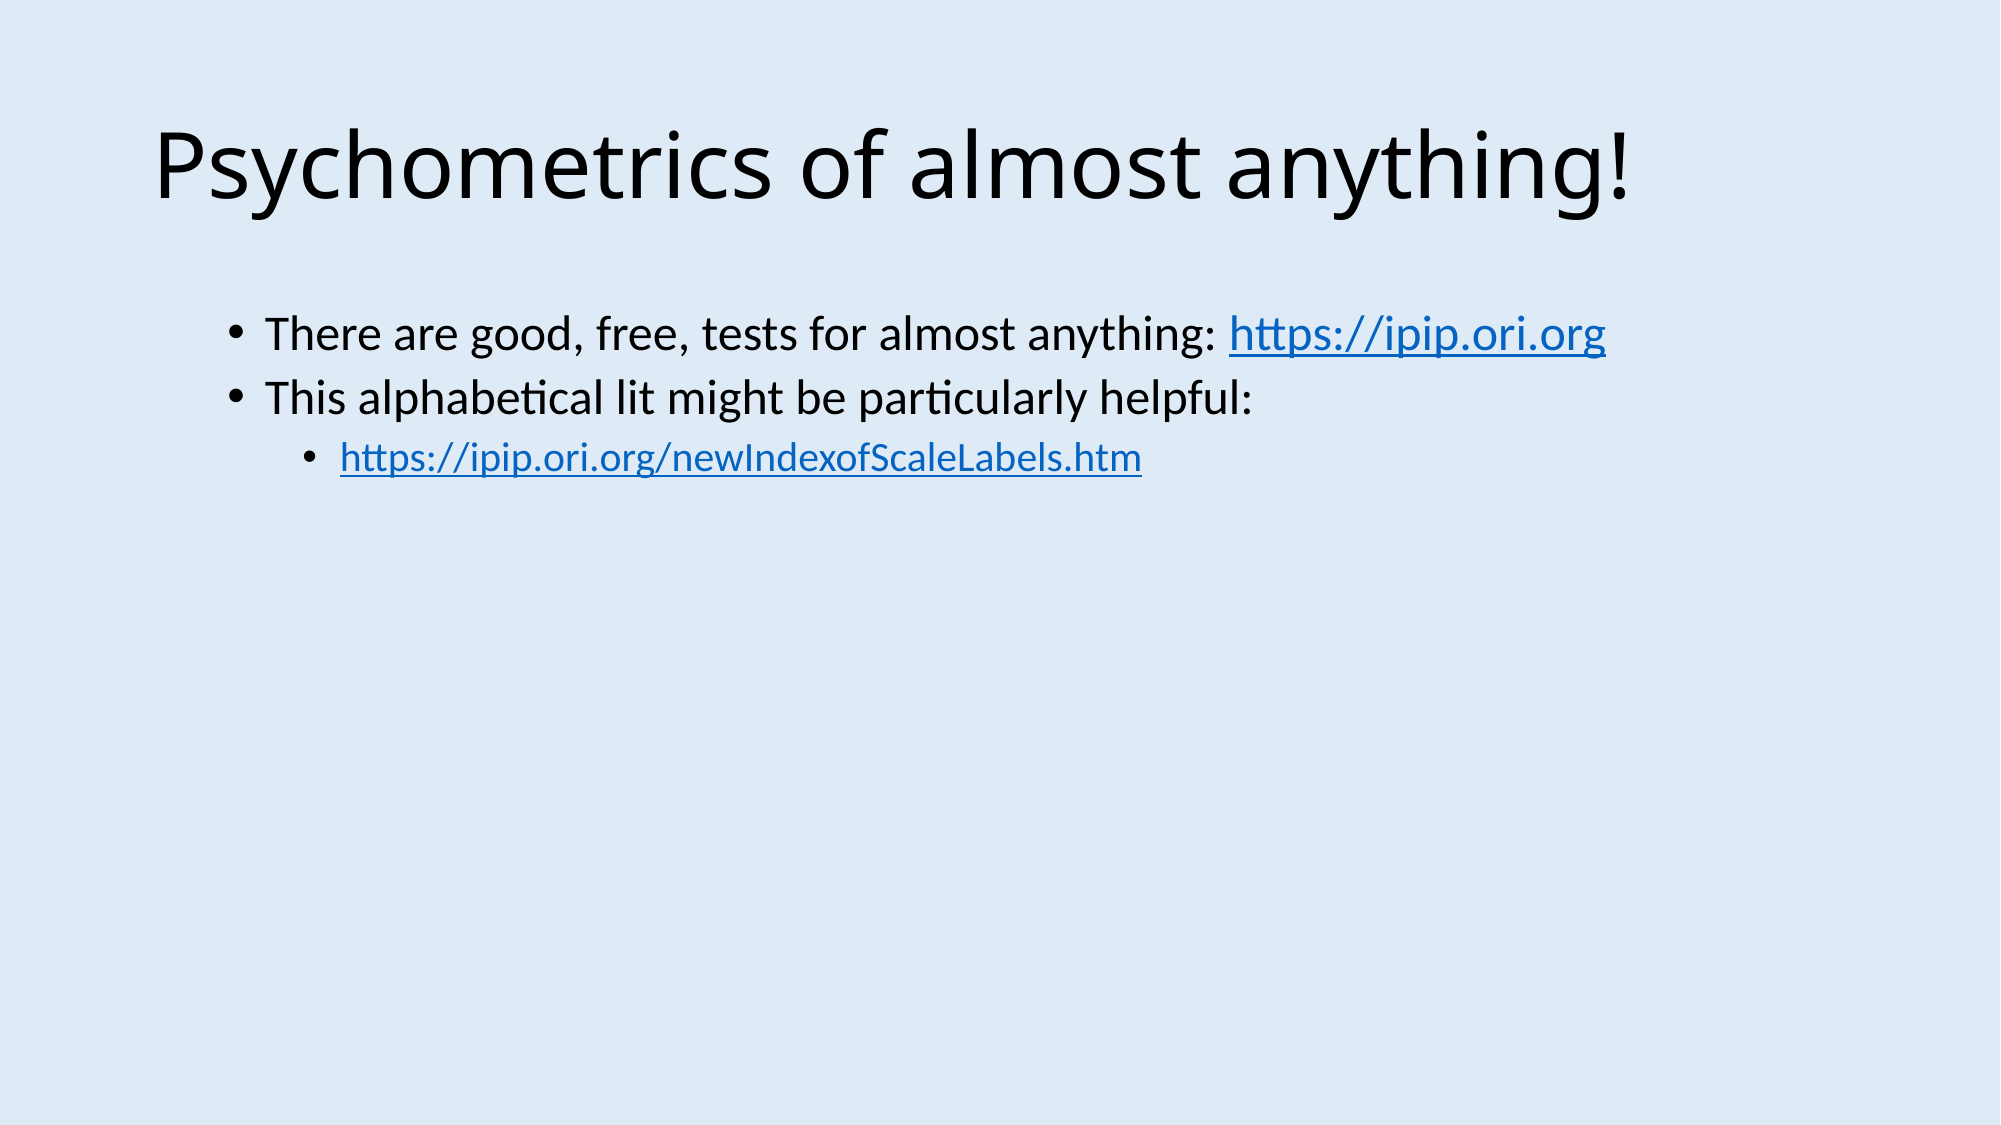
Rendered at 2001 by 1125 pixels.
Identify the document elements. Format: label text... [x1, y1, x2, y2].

title Psychometrics of almost anything! [137, 59, 1863, 278]
list There are good, free, tests for almost anything: https://ipip.ori.org This alphabetical lit might be particularly helpful: https://ipip.ori.org/newIndexofScaleLabels.htm [137, 299, 1863, 1014]
